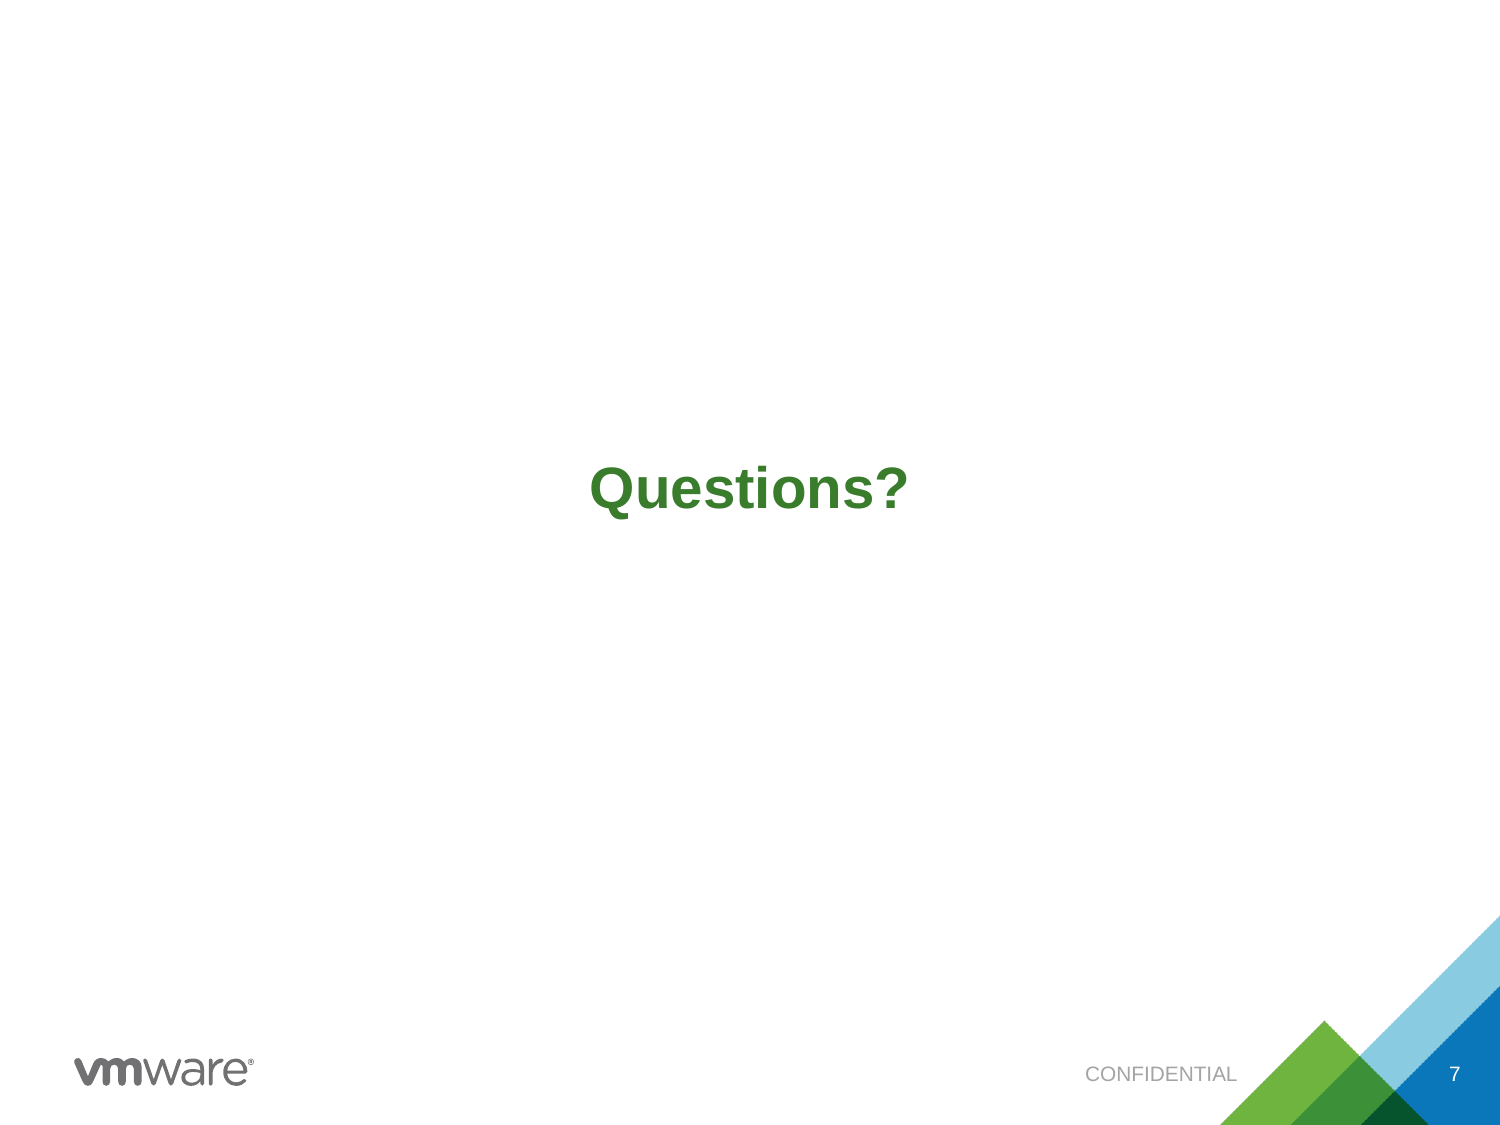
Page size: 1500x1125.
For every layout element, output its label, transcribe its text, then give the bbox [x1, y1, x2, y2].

slide_number 7 [1427, 1060, 1483, 1085]
footer CONFIDENTIAL [600, 1060, 1238, 1085]
picture [1209, 912, 1500, 1125]
title Questions? [75, 437, 1425, 521]
